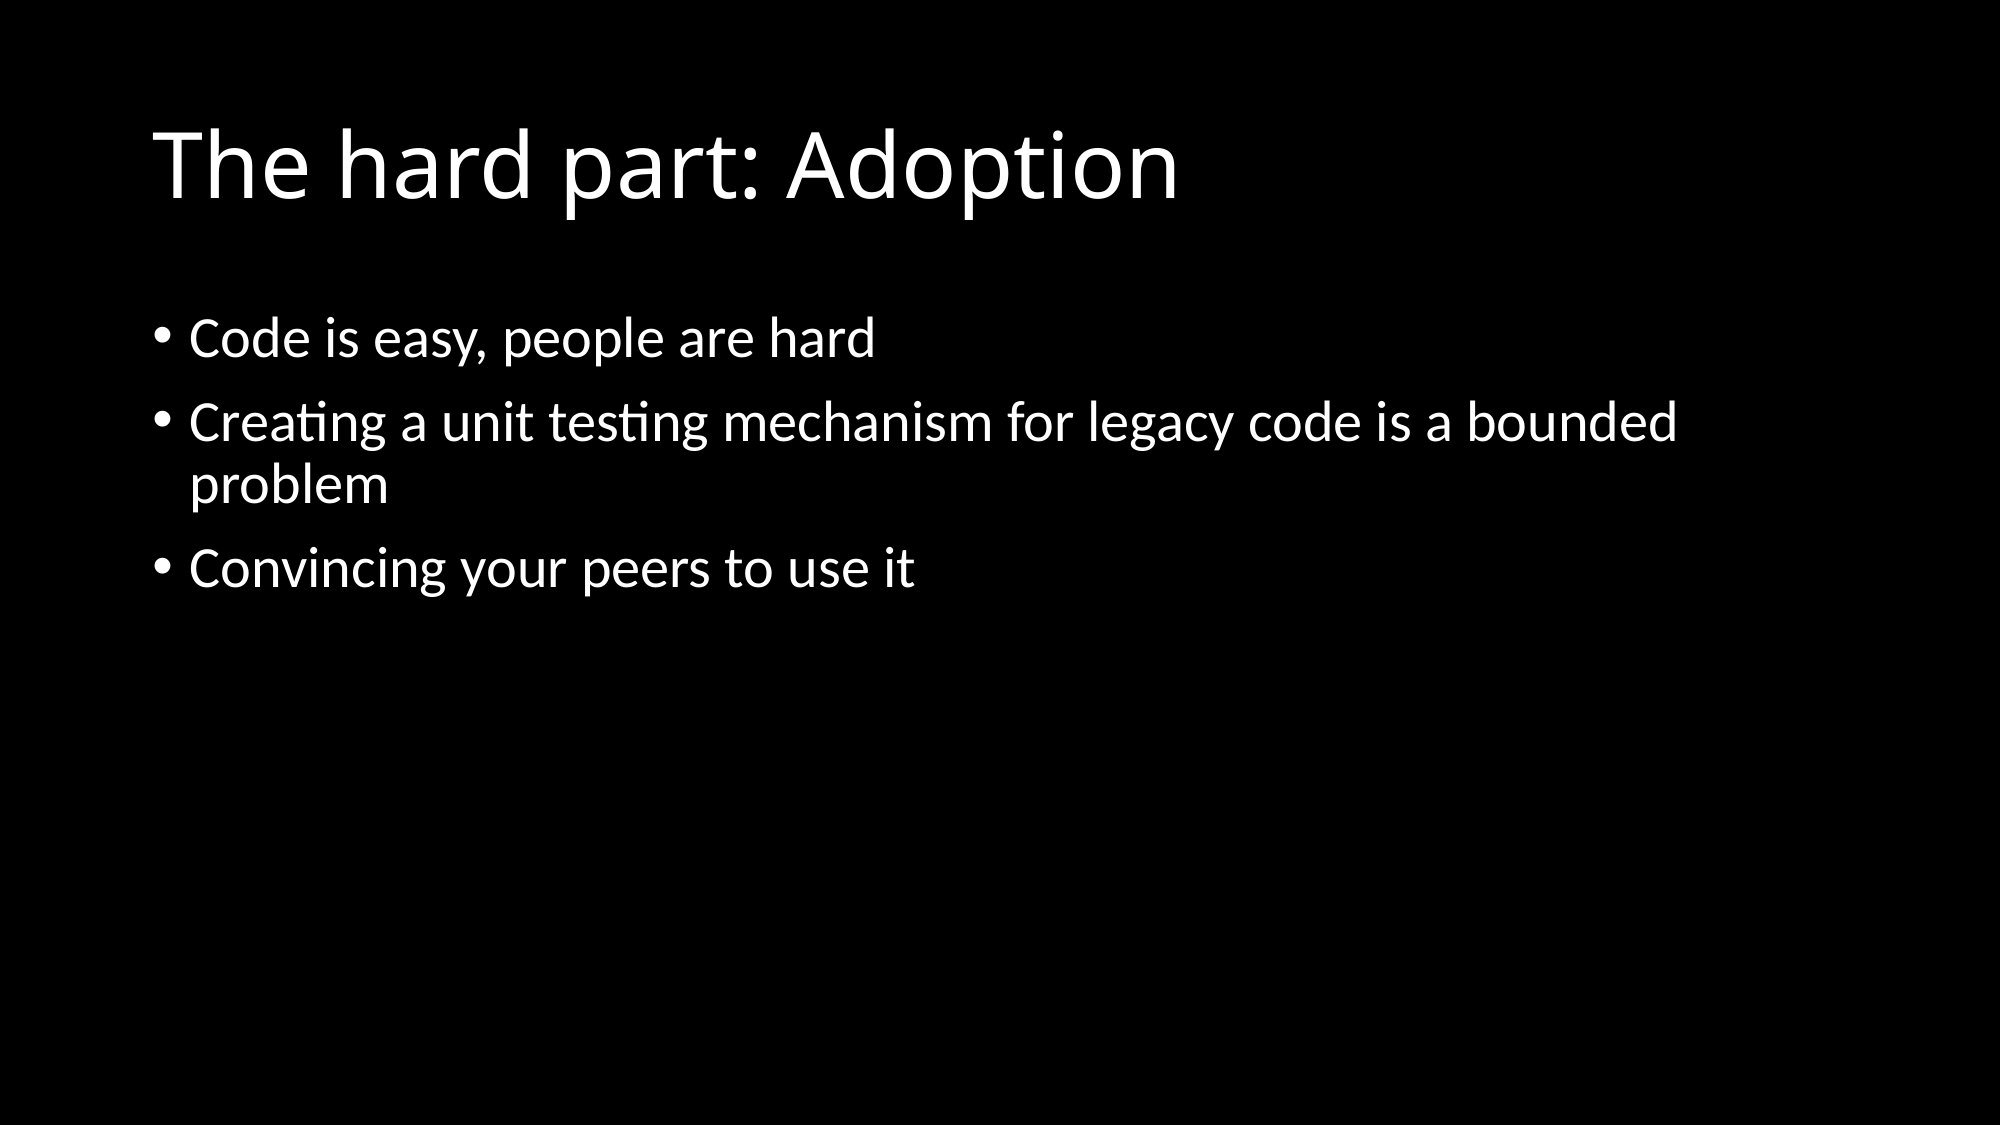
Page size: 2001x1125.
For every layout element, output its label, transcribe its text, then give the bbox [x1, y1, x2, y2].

title The hard part: Adoption [137, 59, 1863, 278]
list Code is easy, people are hard Creating a unit testing mechanism for legacy code is a bounded problem Convincing your peers to use it [137, 299, 1863, 1014]
